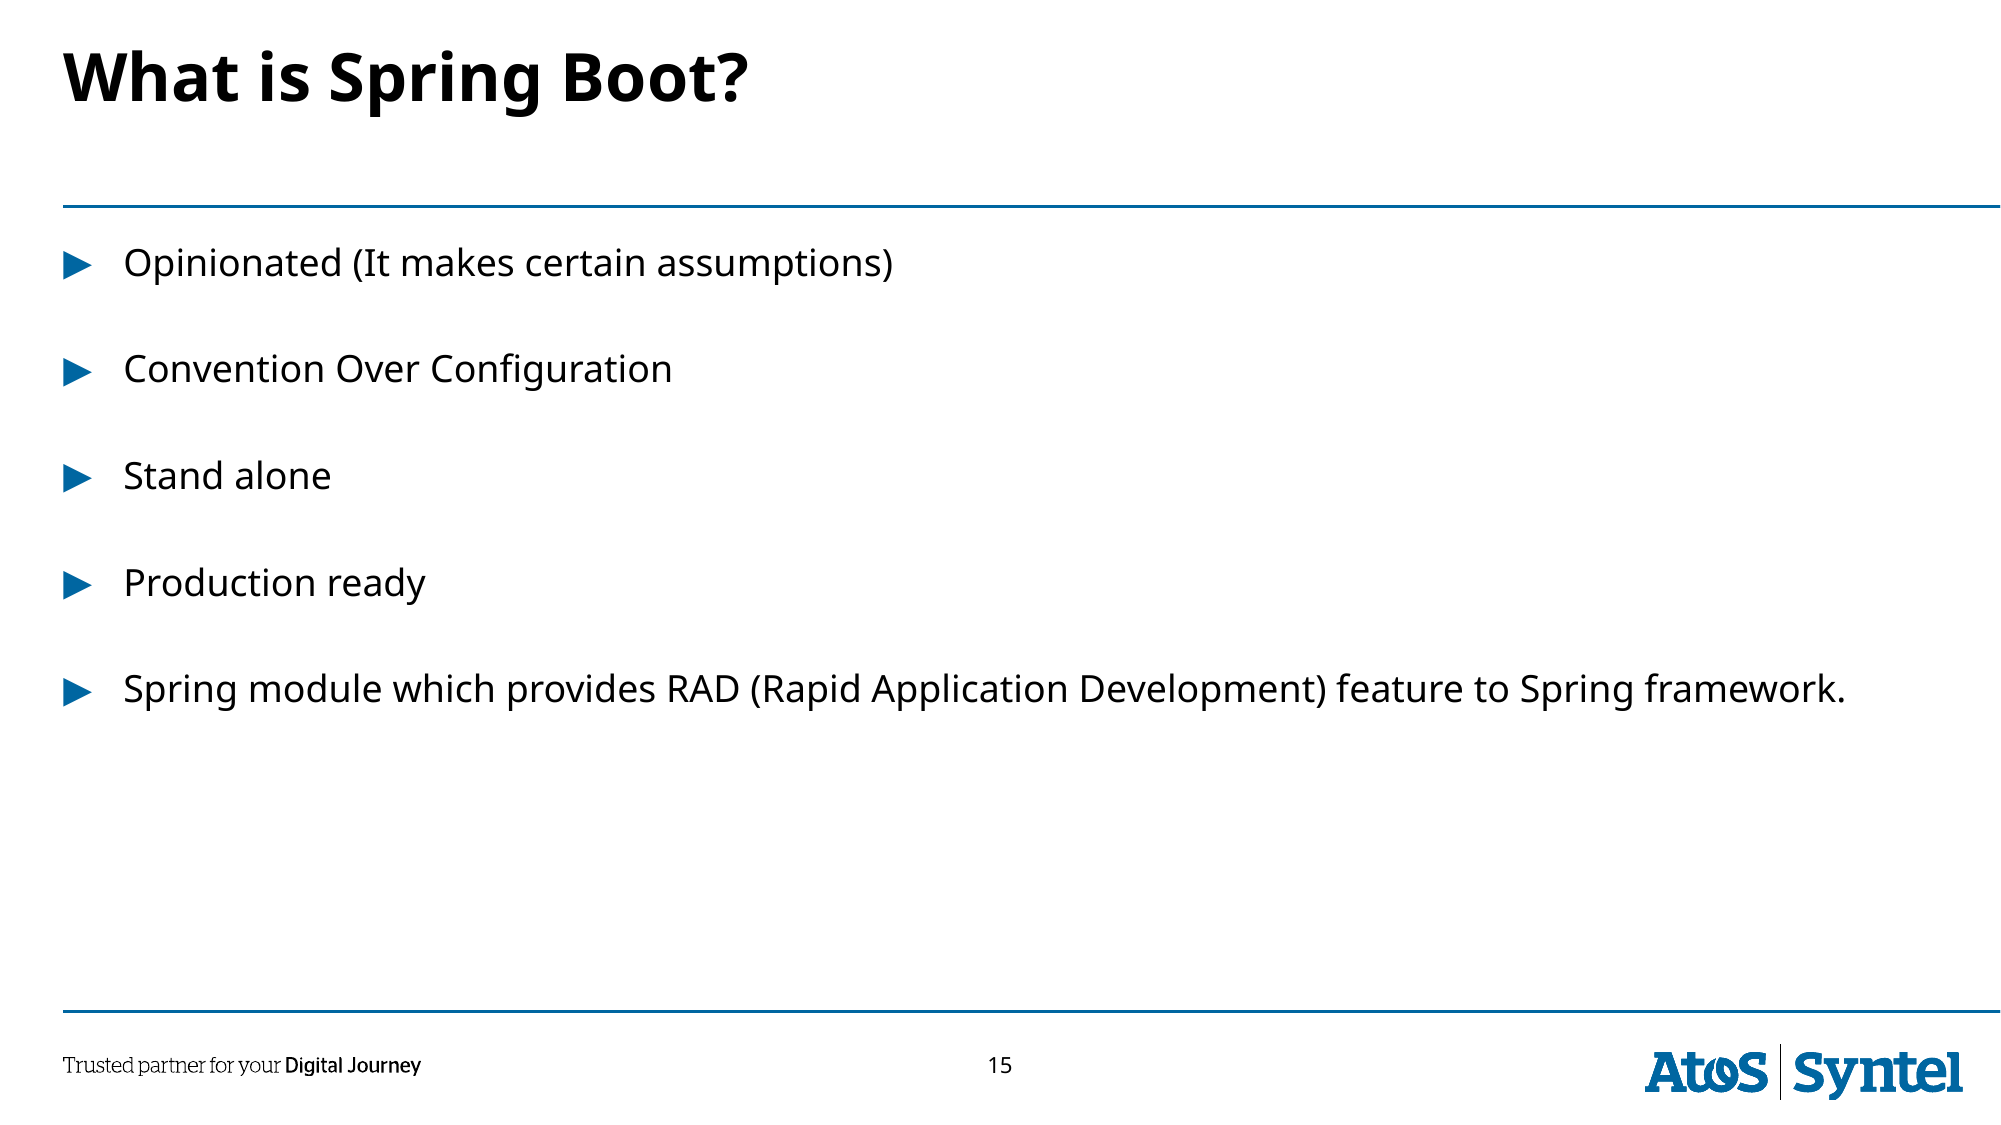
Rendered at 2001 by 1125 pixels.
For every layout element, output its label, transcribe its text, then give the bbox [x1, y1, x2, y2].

list Opinionated (It makes certain assumptions) Convention Over Configuration Stand alone Production ready Spring module which provides RAD (Rapid Application Development) feature to Spring framework. [63, 238, 1962, 983]
title What is Spring Boot? [63, 26, 1961, 185]
